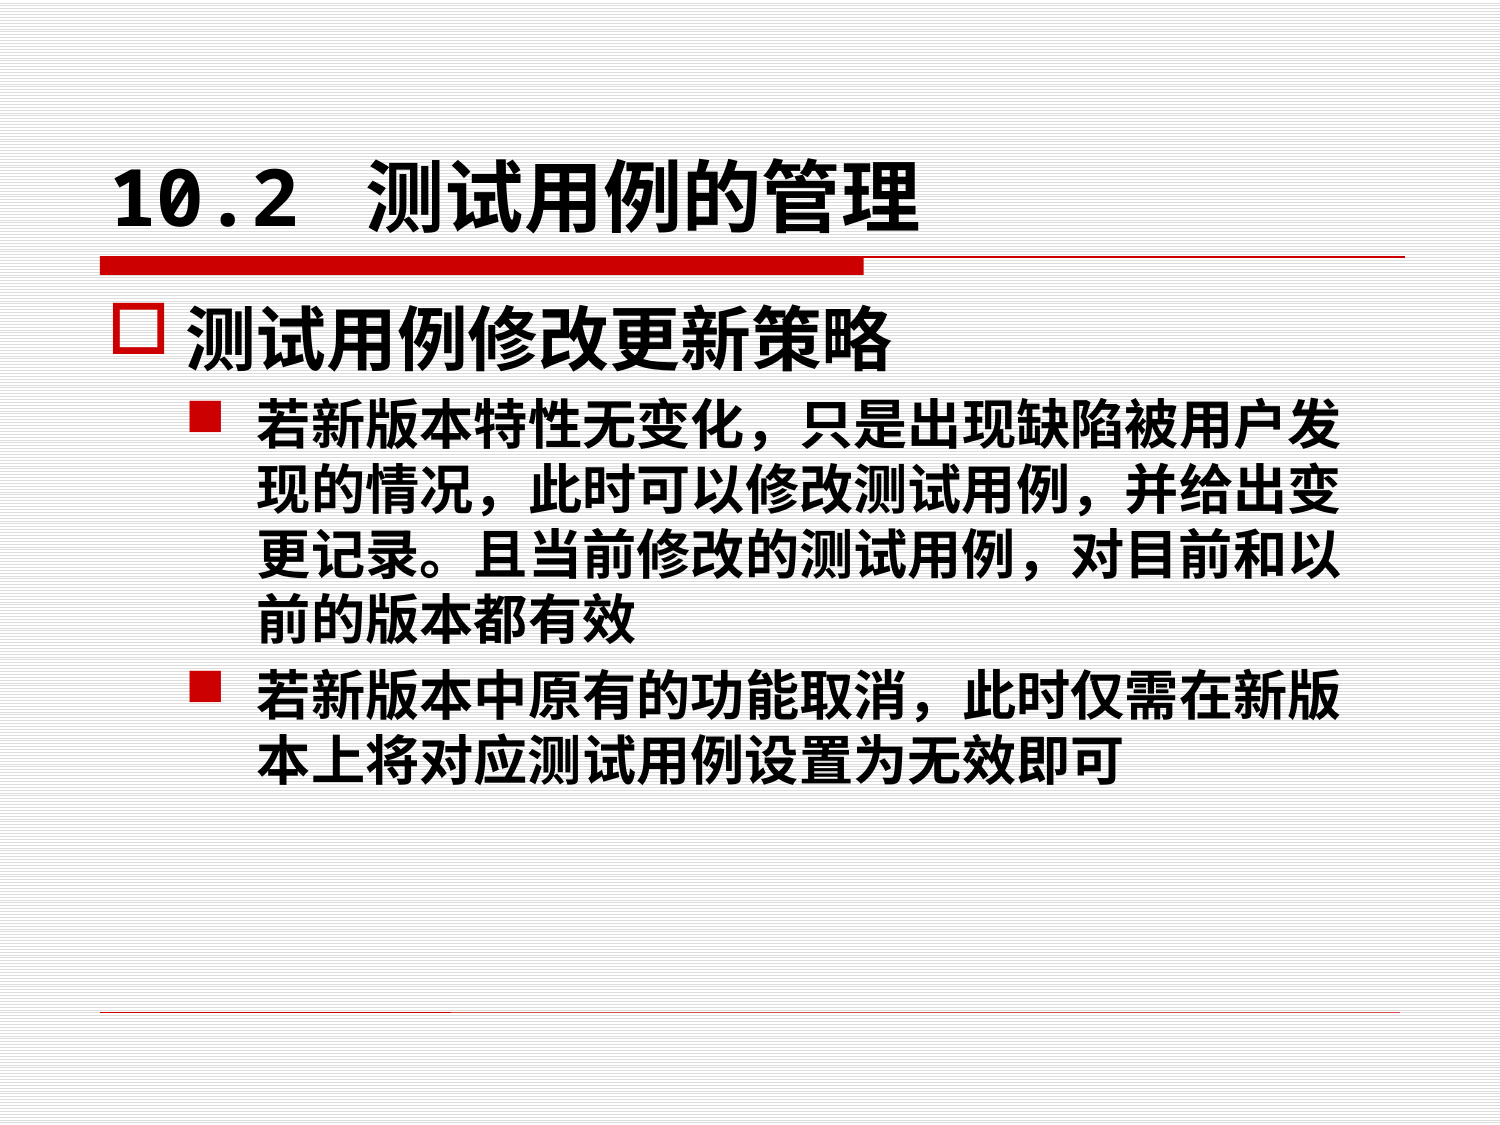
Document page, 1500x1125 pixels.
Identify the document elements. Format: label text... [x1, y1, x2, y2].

title 10.2 测试用例的管理 [94, 50, 1407, 250]
slide_number [1074, 1024, 1401, 1103]
list 测试用例修改更新策略 若新版本特性无变化，只是出现缺陷被用户发现的情况，此时可以修改测试用例，并给出变更记录。且当前修改的测试用例，对目前和以前的版本都有效 若新版本中原有的功能取消，此时仅需在新版本上将对应测试用例设置为无效即可 [92, 287, 1406, 988]
